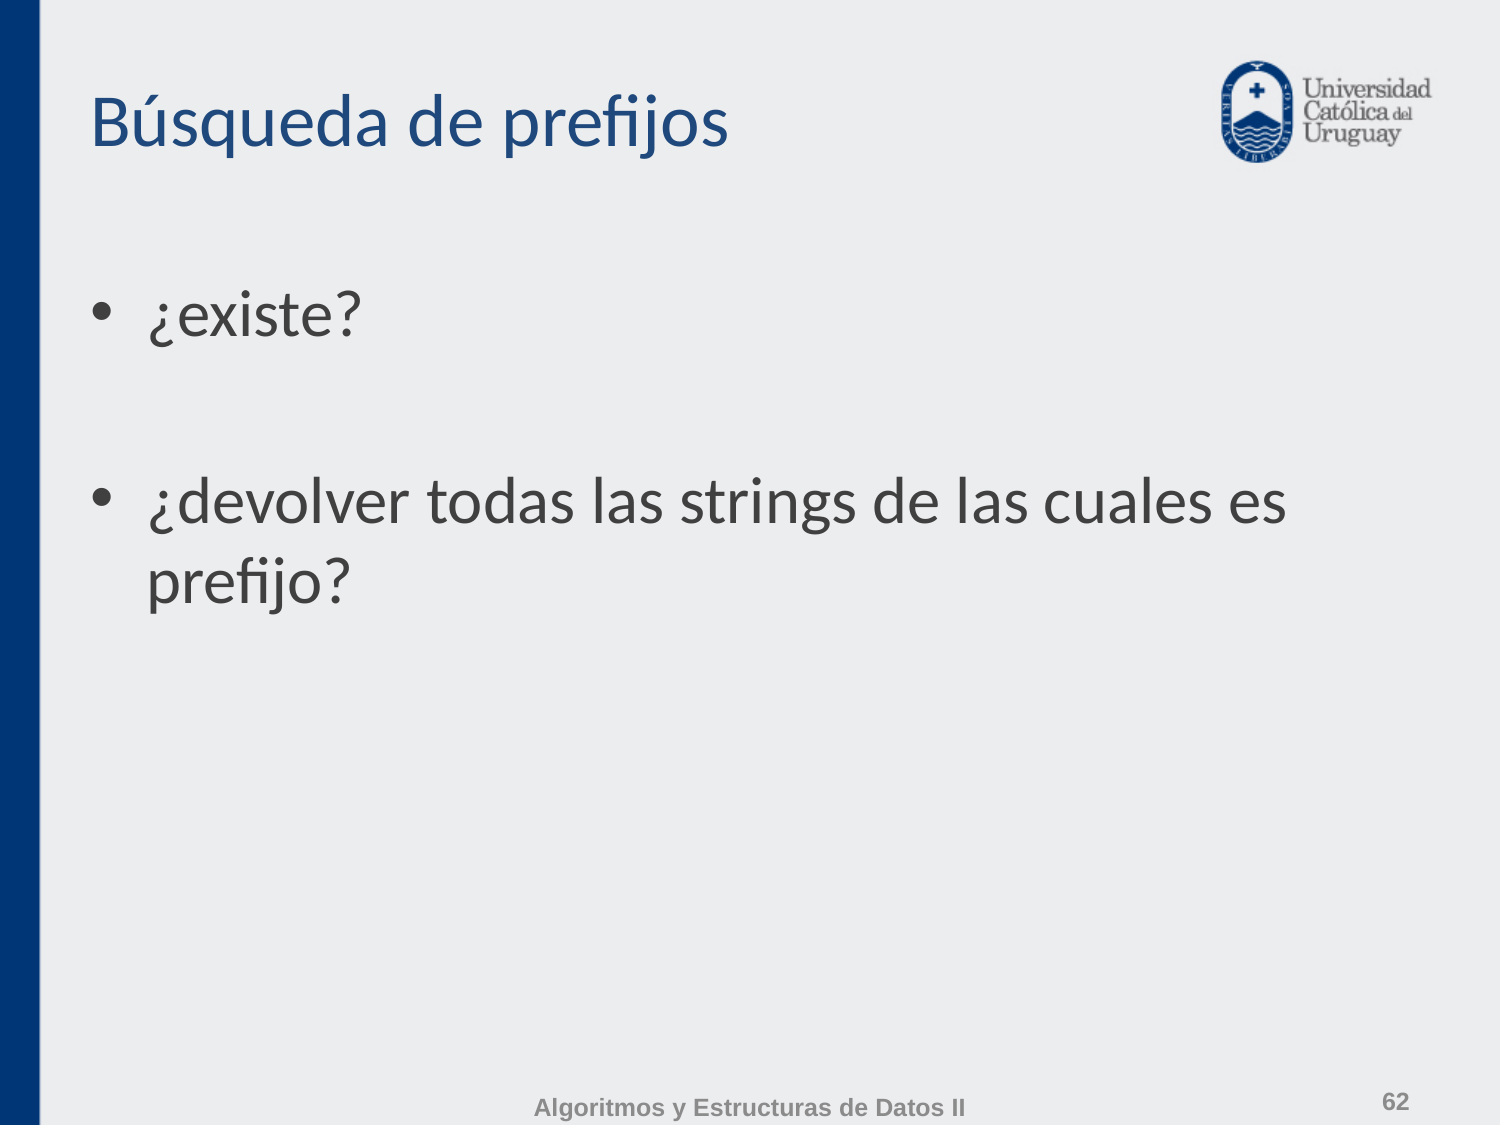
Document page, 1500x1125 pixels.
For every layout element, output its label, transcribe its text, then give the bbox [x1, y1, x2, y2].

footer Algoritmos y Estructuras de Datos II [512, 1087, 988, 1125]
slide_number 62 [1074, 1074, 1425, 1125]
list ¿existe? ¿devolver todas las strings de las cuales es prefijo? [75, 262, 1425, 1083]
title Búsqueda de prefijos [75, 0, 1140, 233]
picture [0, 0, 1500, 1125]
